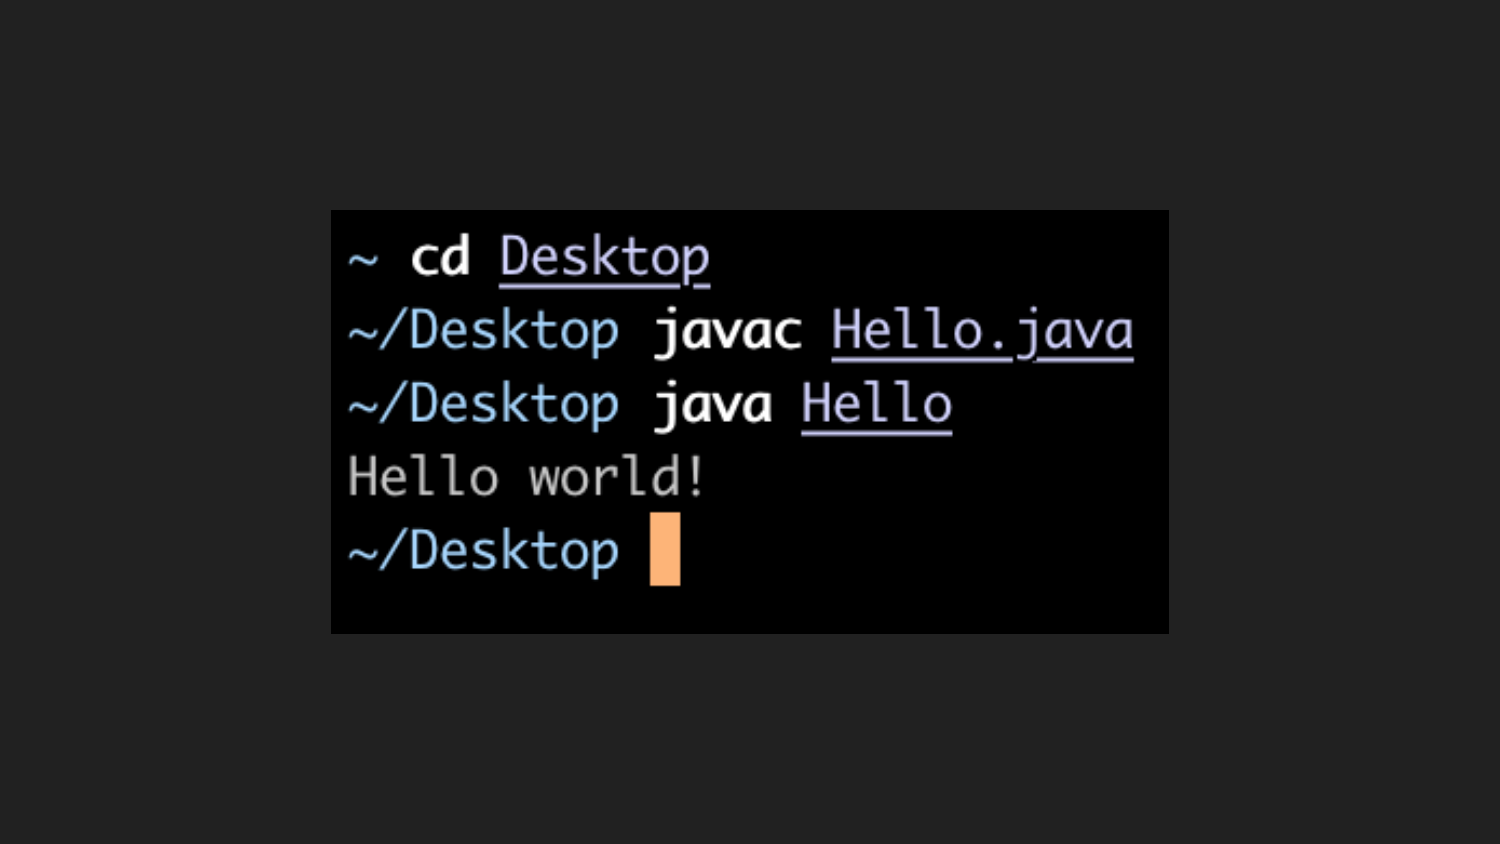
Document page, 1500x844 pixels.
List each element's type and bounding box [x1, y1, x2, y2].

picture [331, 210, 1169, 634]
